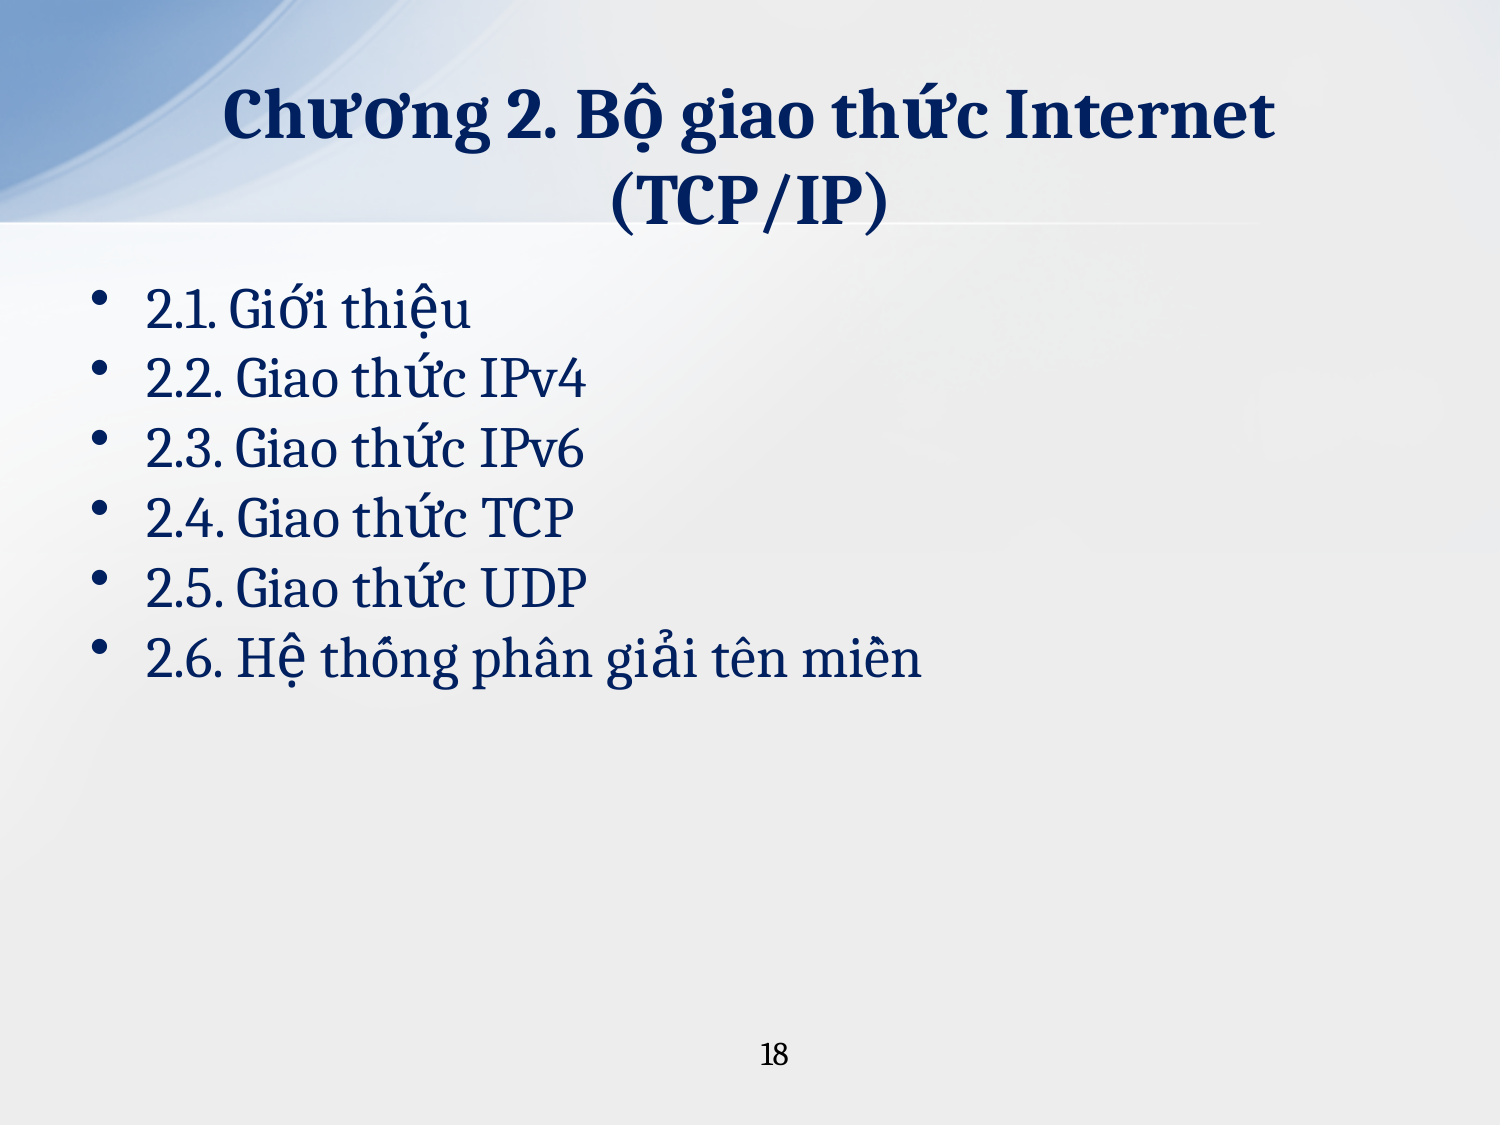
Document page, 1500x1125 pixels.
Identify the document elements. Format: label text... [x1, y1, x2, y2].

slide_number 18 [125, 1024, 1425, 1103]
picture [0, 0, 1500, 1125]
title Chương 2. Bộ giao thức Internet (TCP/IP) [75, 58, 1425, 247]
list 2.1. Giới thiệu 2.2. Giao thức IPv4 2.3. Giao thức IPv6 2.4. Giao thức TCP 2.5. Giao thức UDP 2.6. Hệ thống phân giải tên miền [75, 262, 1425, 1005]
